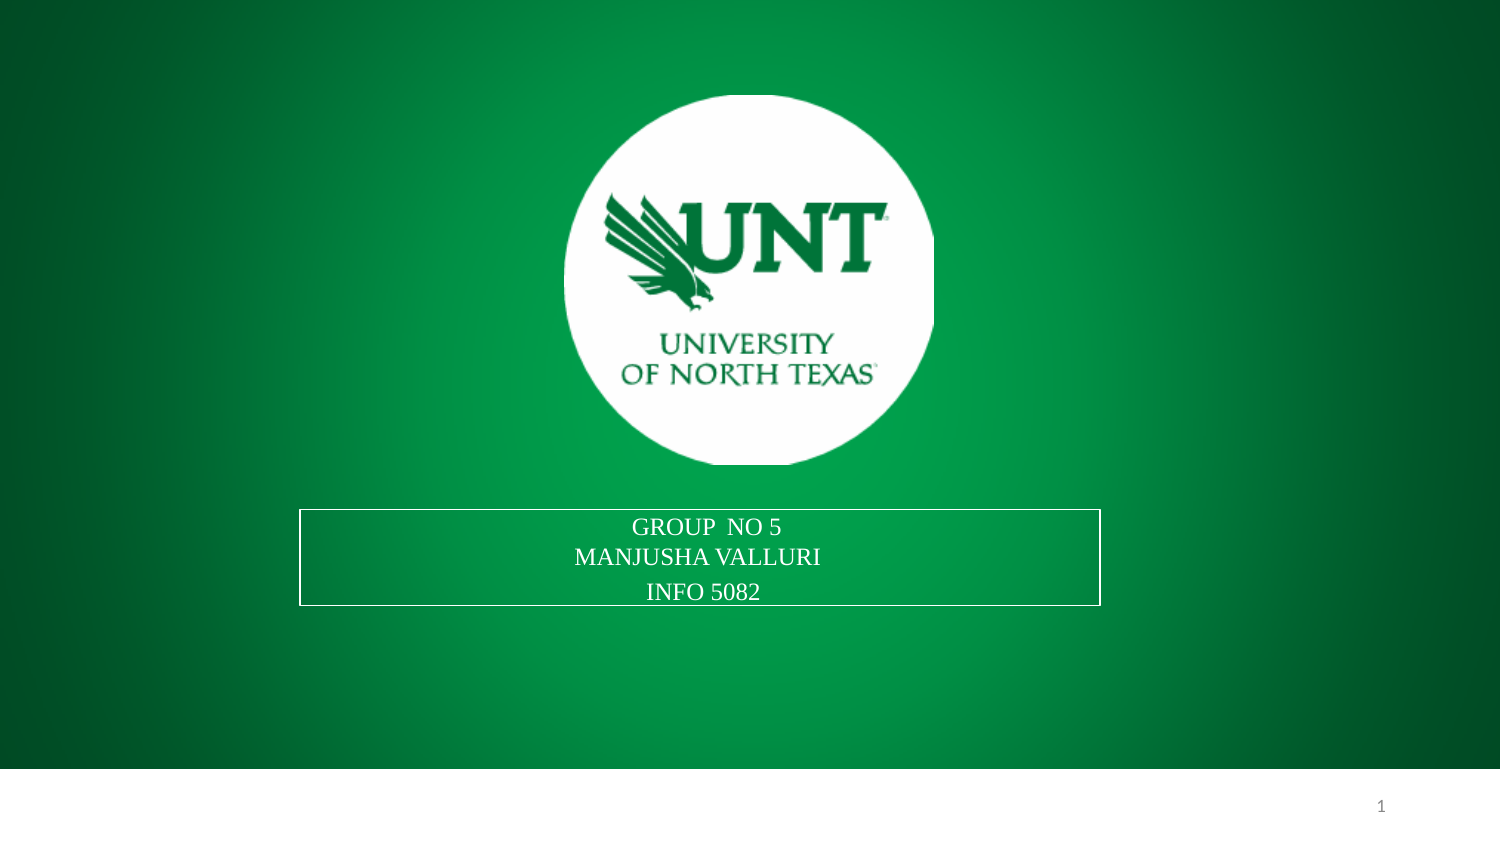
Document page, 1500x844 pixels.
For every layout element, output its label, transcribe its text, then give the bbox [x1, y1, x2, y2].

text_box 1 [1374, 791, 1388, 816]
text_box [0, 0, 1500, 769]
picture [564, 95, 934, 465]
